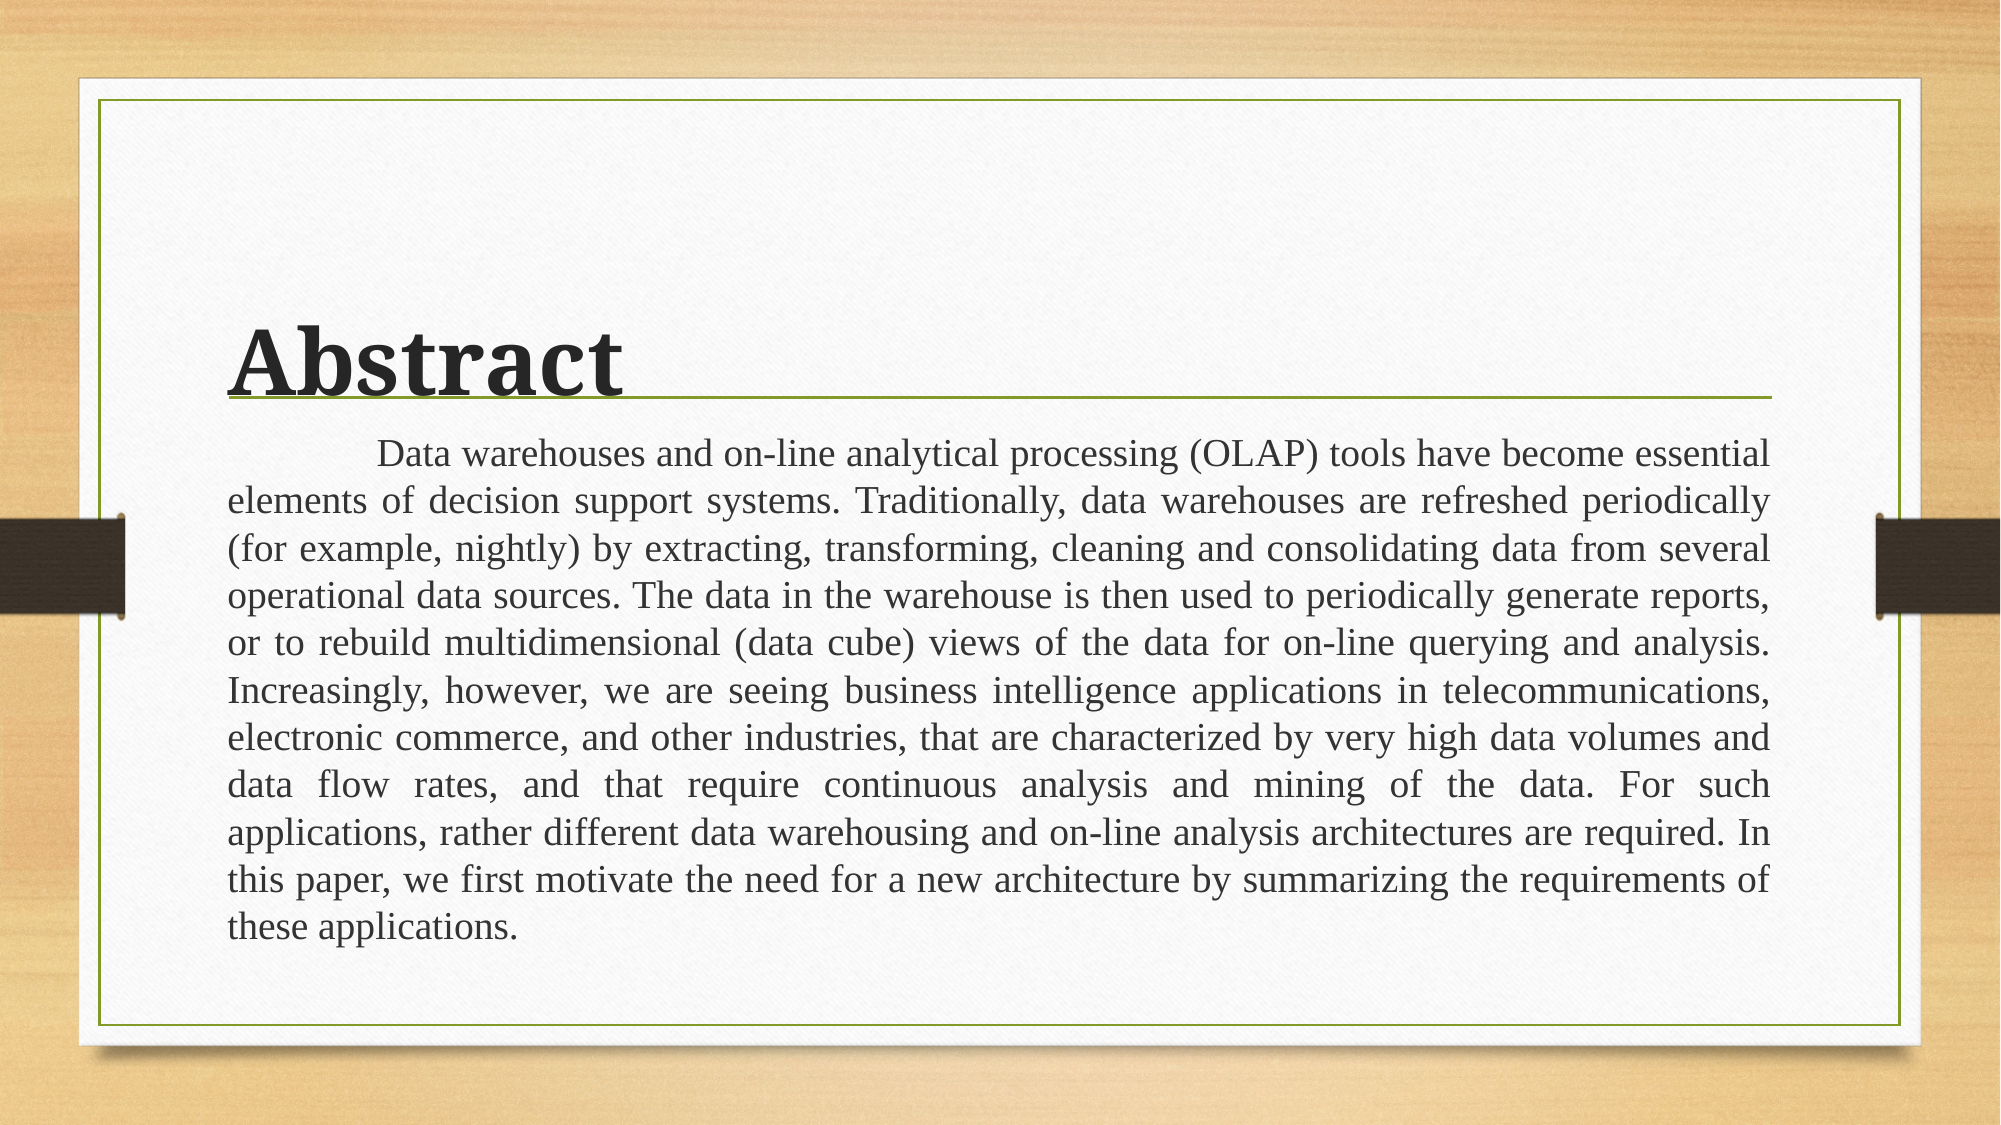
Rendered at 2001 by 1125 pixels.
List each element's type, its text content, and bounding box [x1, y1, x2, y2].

picture [0, 0, 2001, 1125]
list Data warehouses and on-line analytical processing (OLAP) tools have become essential elements of decision support systems. Traditionally, data warehouses are refreshed periodically (for example, nightly) by extracting, transforming, cleaning and consolidating data from several operational data sources. The data in the warehouse is then used to periodically generate reports, or to rebuild multidimensional (data cube) views of the data for on-line querying and analysis. Increasingly, however, we are seeing business intelligence applications in telecommunications, electronic commerce, and other industries, that are characterized by very high data volumes and data flow rates, and that require continuous analysis and mining of the data. For such applications, rather different data warehousing and on-line analysis architectures are required. In this paper, we first motivate the need for a new architecture by summarizing the requirements of these applications. [212, 419, 1788, 964]
title Abstract [212, 251, 1788, 419]
